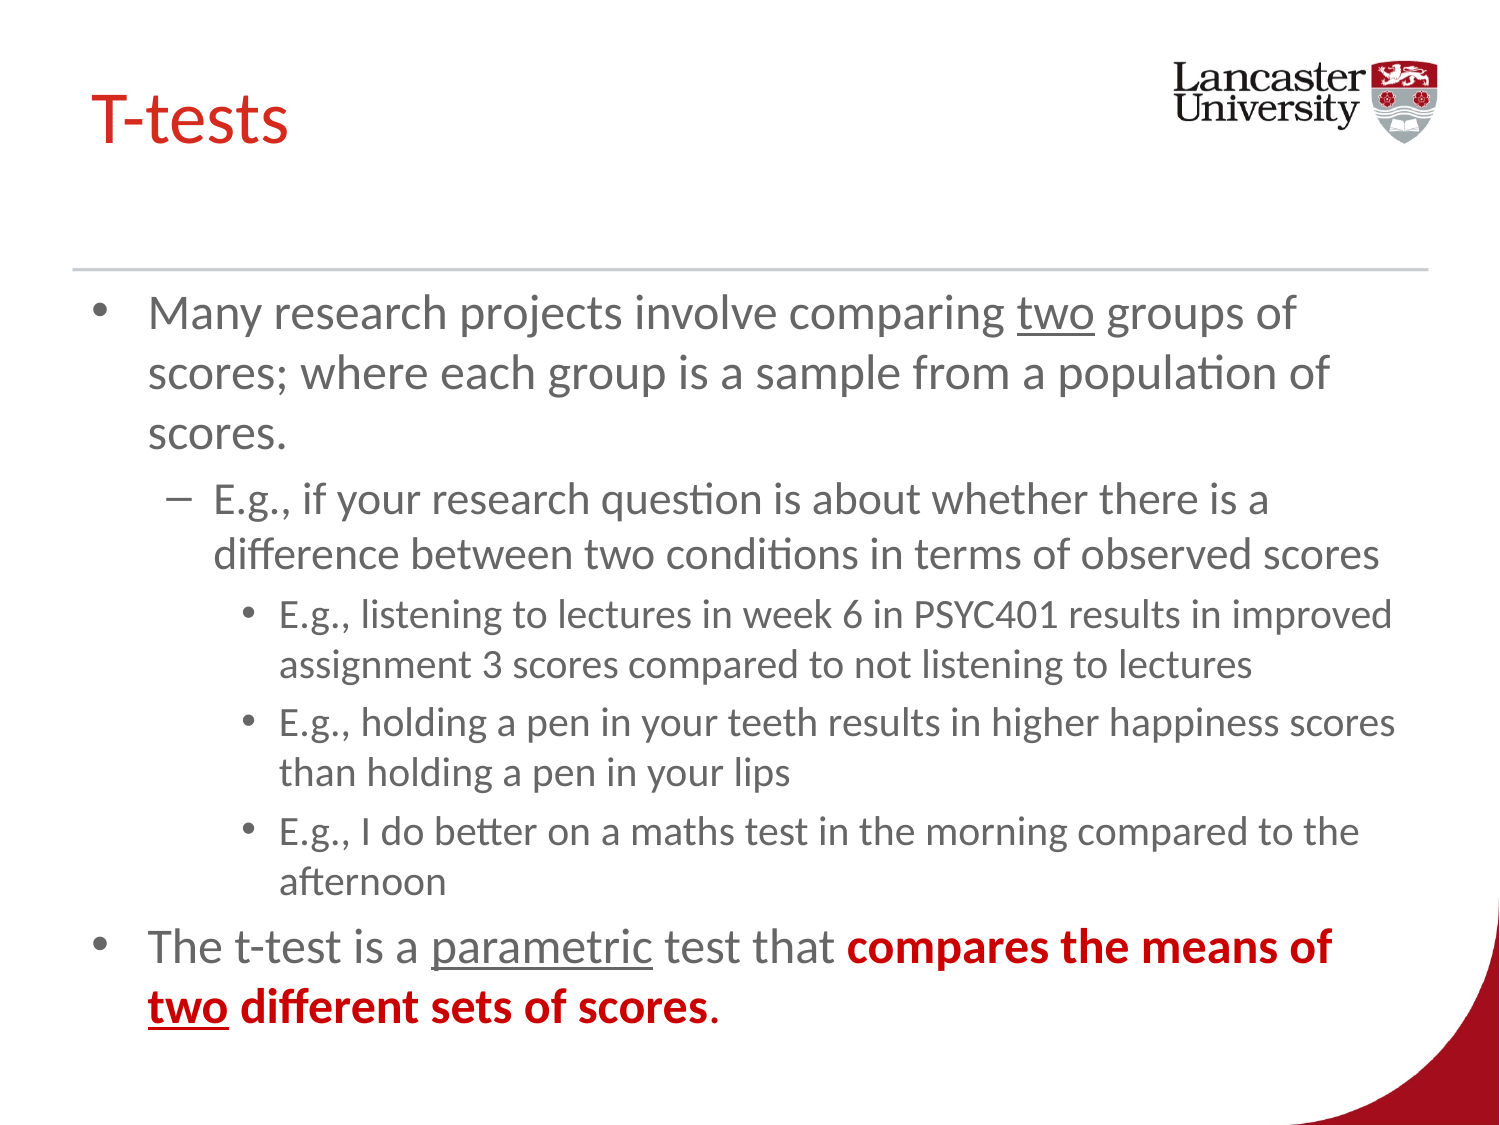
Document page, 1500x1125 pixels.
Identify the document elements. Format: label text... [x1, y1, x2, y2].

list Many research projects involve comparing two groups of scores; where each group is a sample from a population of scores. E.g., if your research question is about whether there is a difference between two conditions in terms of observed scores E.g., listening to lectures in week 6 in PSYC401 results in improved assignment 3 scores compared to not listening to lectures E.g., holding a pen in your teeth results in higher happiness scores than holding a pen in your lips E.g., I do better on a maths test in the morning compared to the afternoon The t-test is a parametric test that compares the means of two different sets of scores. [76, 271, 1425, 1040]
picture [0, 0, 1499, 1125]
title T-tests [76, 78, 1176, 268]
